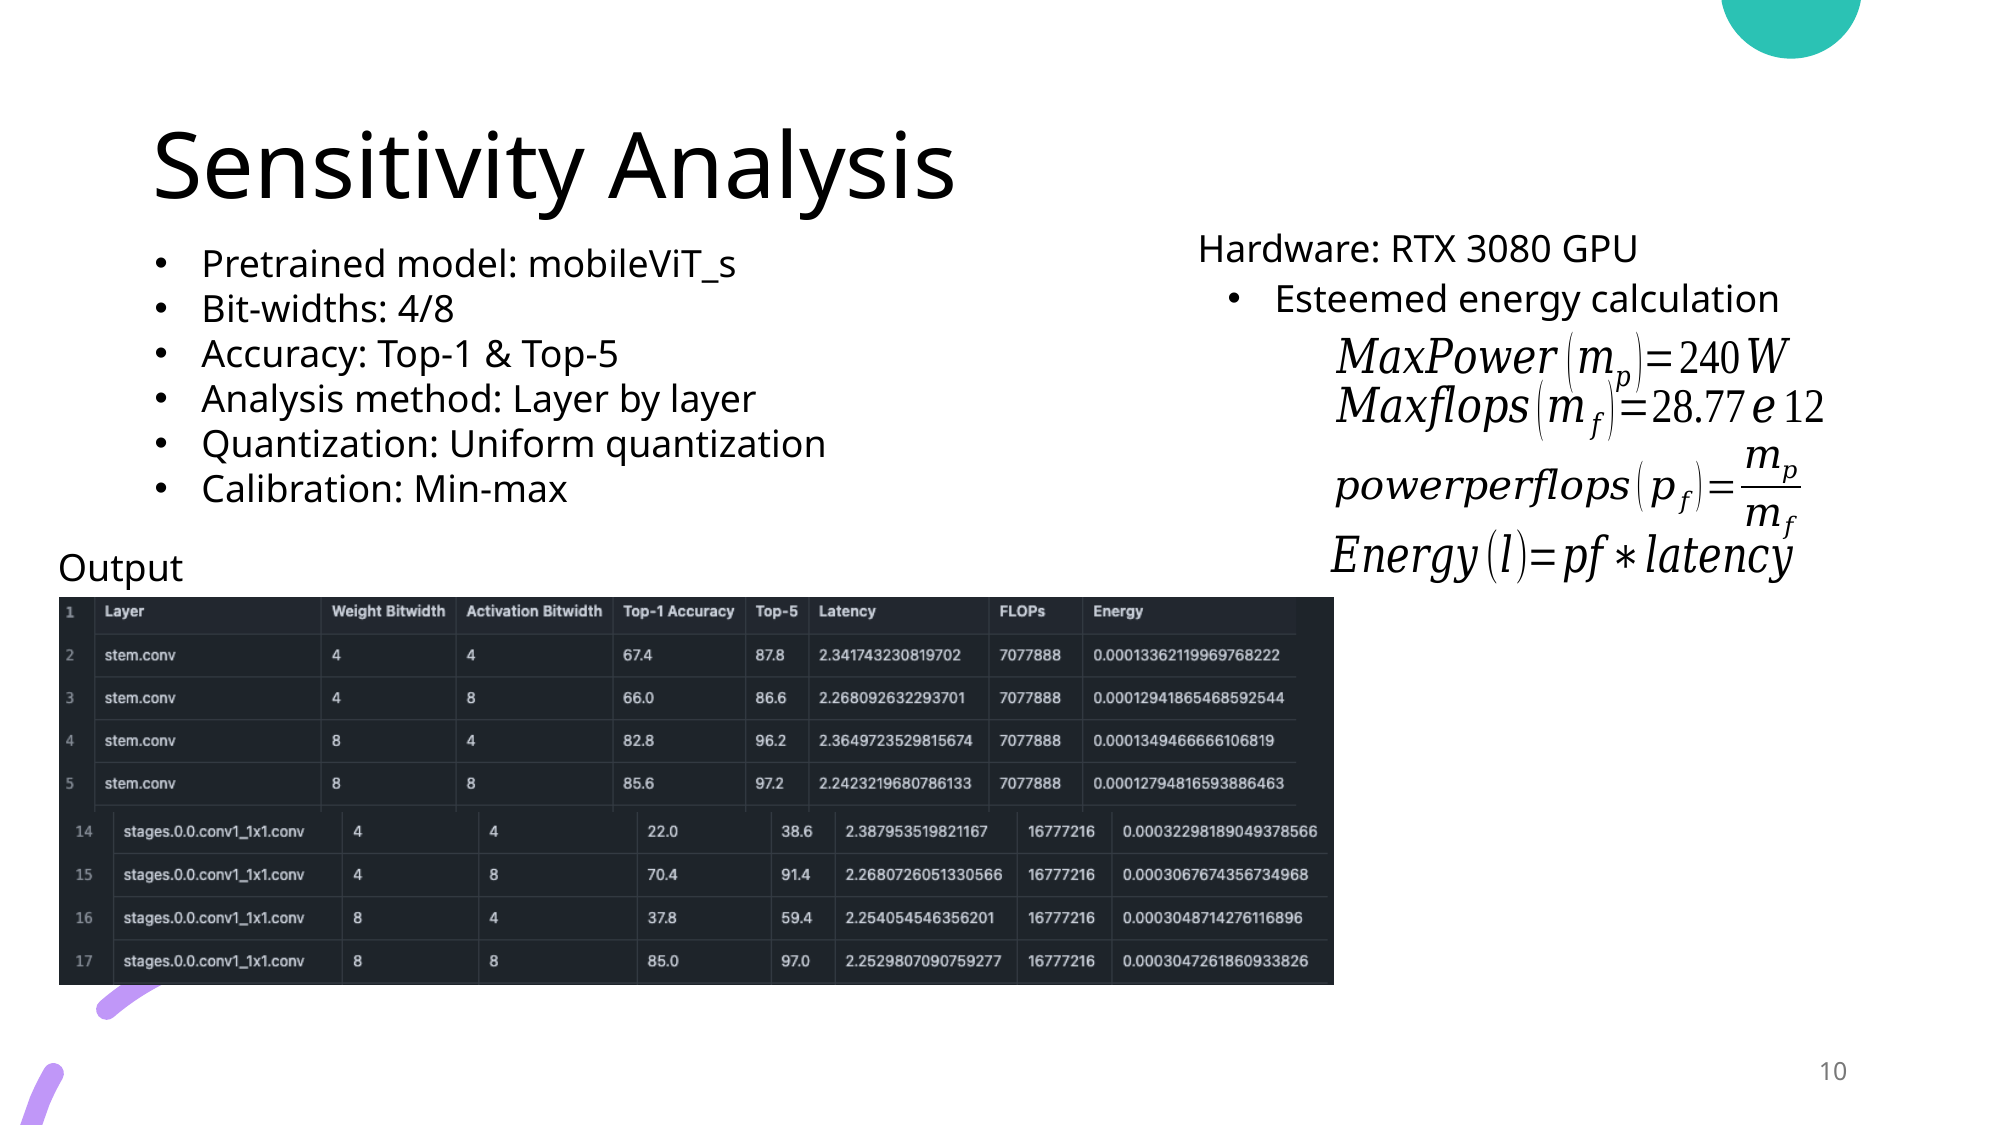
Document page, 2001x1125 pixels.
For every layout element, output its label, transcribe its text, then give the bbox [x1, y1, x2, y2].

slide_number 9 [1412, 1042, 1863, 1103]
text_box Output [43, 536, 199, 597]
title Sensitivity Analysis [137, 59, 1863, 278]
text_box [1183, 217, 1825, 587]
text_box Pretrained model: mobileViT_s Bit-widths: 4/8 Accuracy: Top-1 & Top-5 Analysis method: Layer by layer Quantization: Uniform quantization Calibration: Min-max [139, 232, 843, 518]
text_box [58, 596, 1335, 986]
